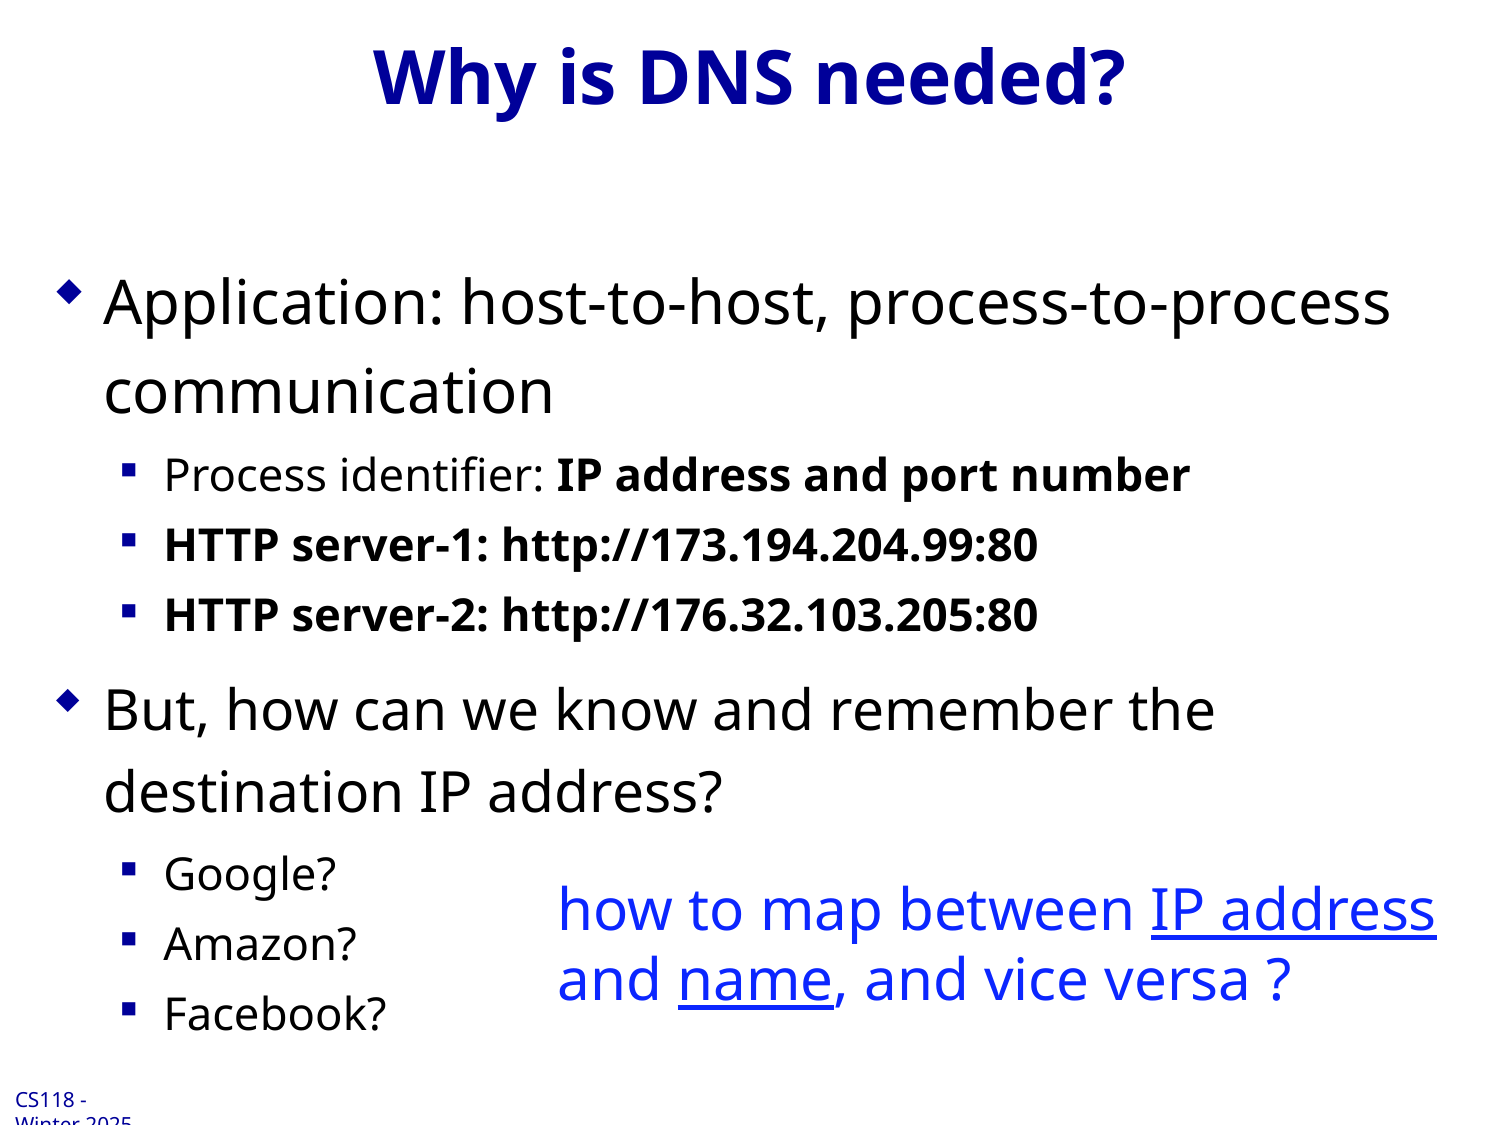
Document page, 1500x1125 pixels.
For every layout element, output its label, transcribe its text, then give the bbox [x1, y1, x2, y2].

text_box how to map between IP address and name, and vice versa ? [543, 865, 1462, 1020]
footer CS118 - Winter 2025 [0, 1099, 169, 1125]
list Application: host-to-host, process-to-process communication Process identifier: IP address and port number HTTP server-1: http://173.194.204.99:80 HTTP server-2: http://176.32.103.205:80 But, how can we know and remember the destination IP address? Google? Amazon? Facebook? [51, 247, 1462, 1046]
title Why is DNS needed? [0, 0, 1500, 151]
